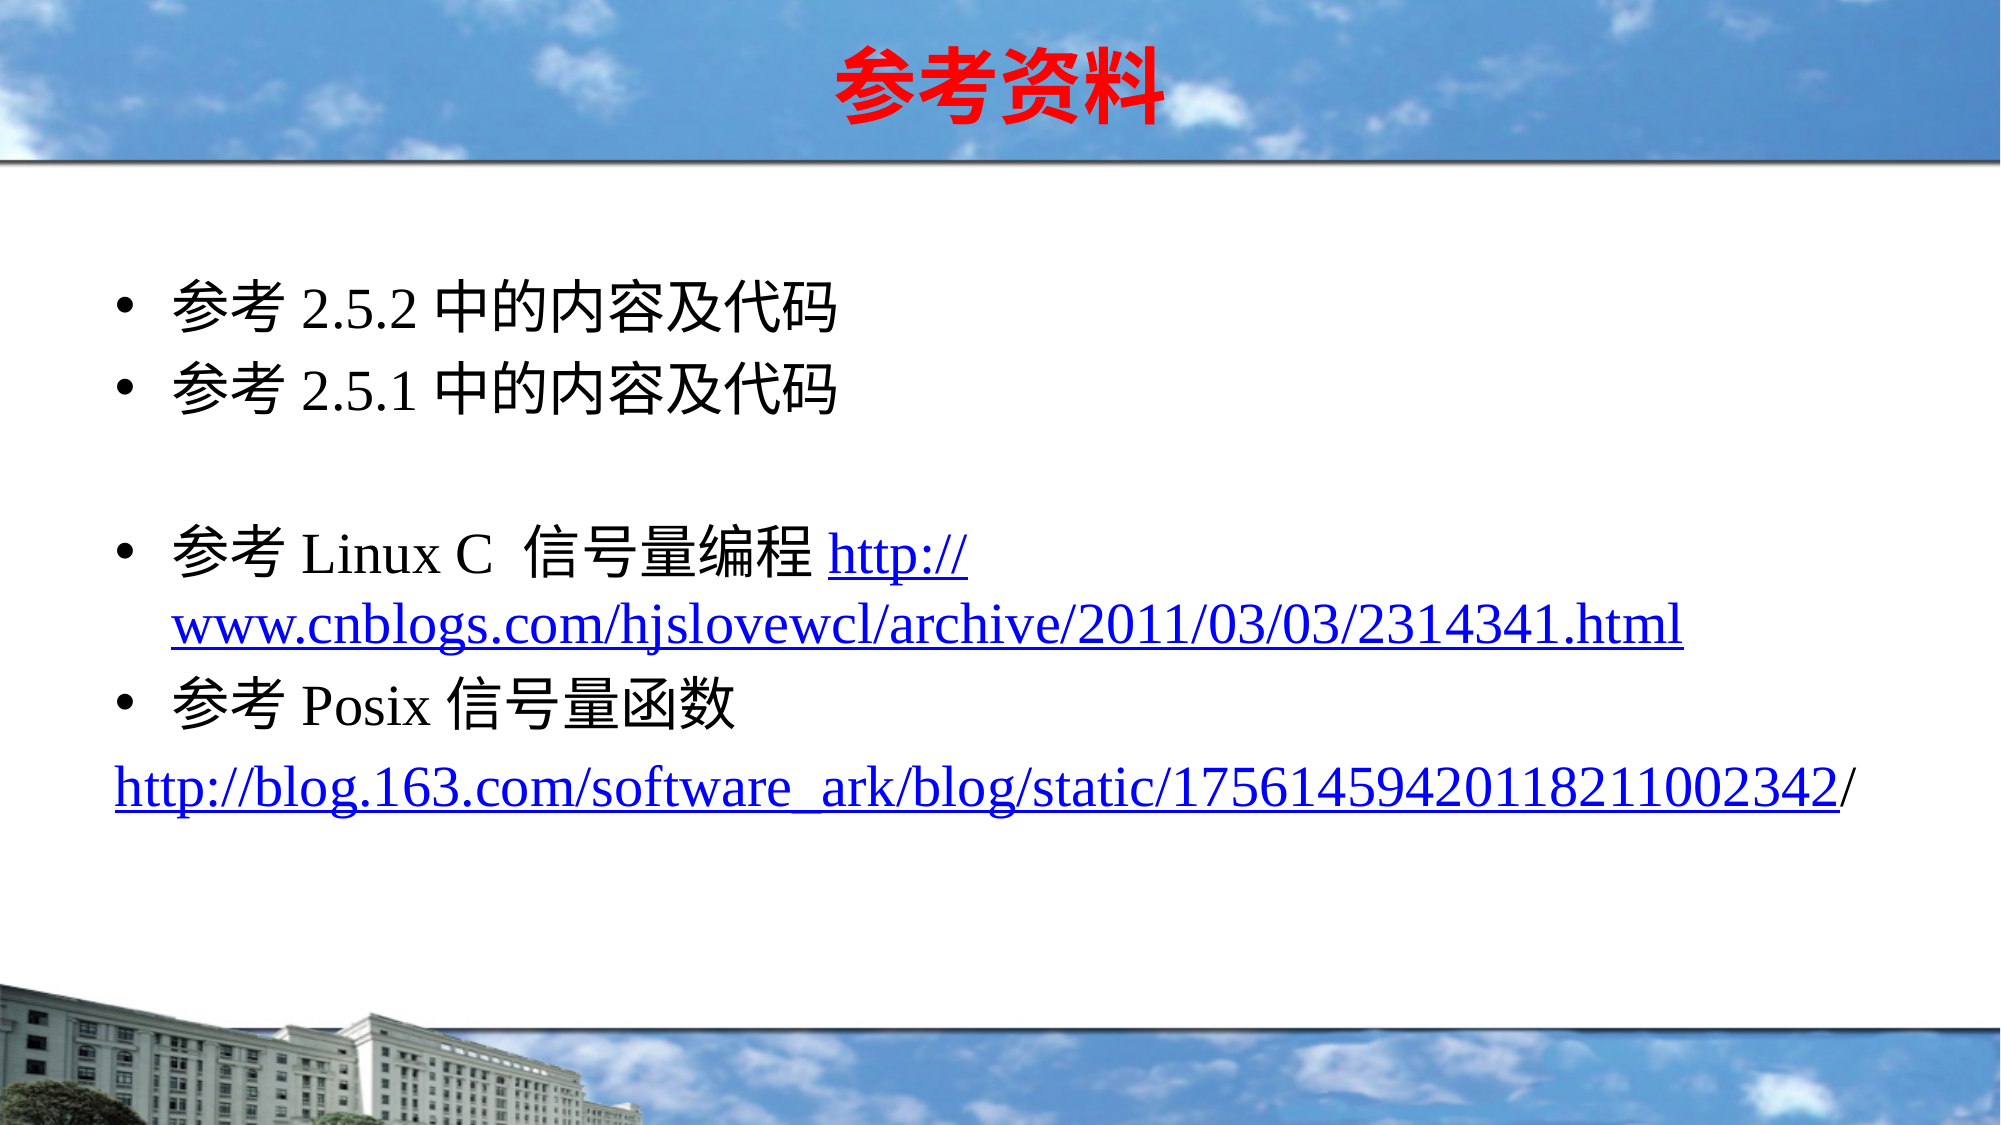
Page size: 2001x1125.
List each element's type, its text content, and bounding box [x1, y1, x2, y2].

title 参考资料 [99, 7, 1900, 161]
picture [0, 0, 2001, 1125]
list 参考2.5.2中的内容及代码 参考2.5.1中的内容及代码 参考Linux C 信号量编程http://www.cnblogs.com/hjslovewcl/archive/2011/03/03/2314341.html 参考Posix信号量函数 http://blog.163.com/software_ark/blog/static/17561459420118211002342/ [99, 262, 1900, 863]
